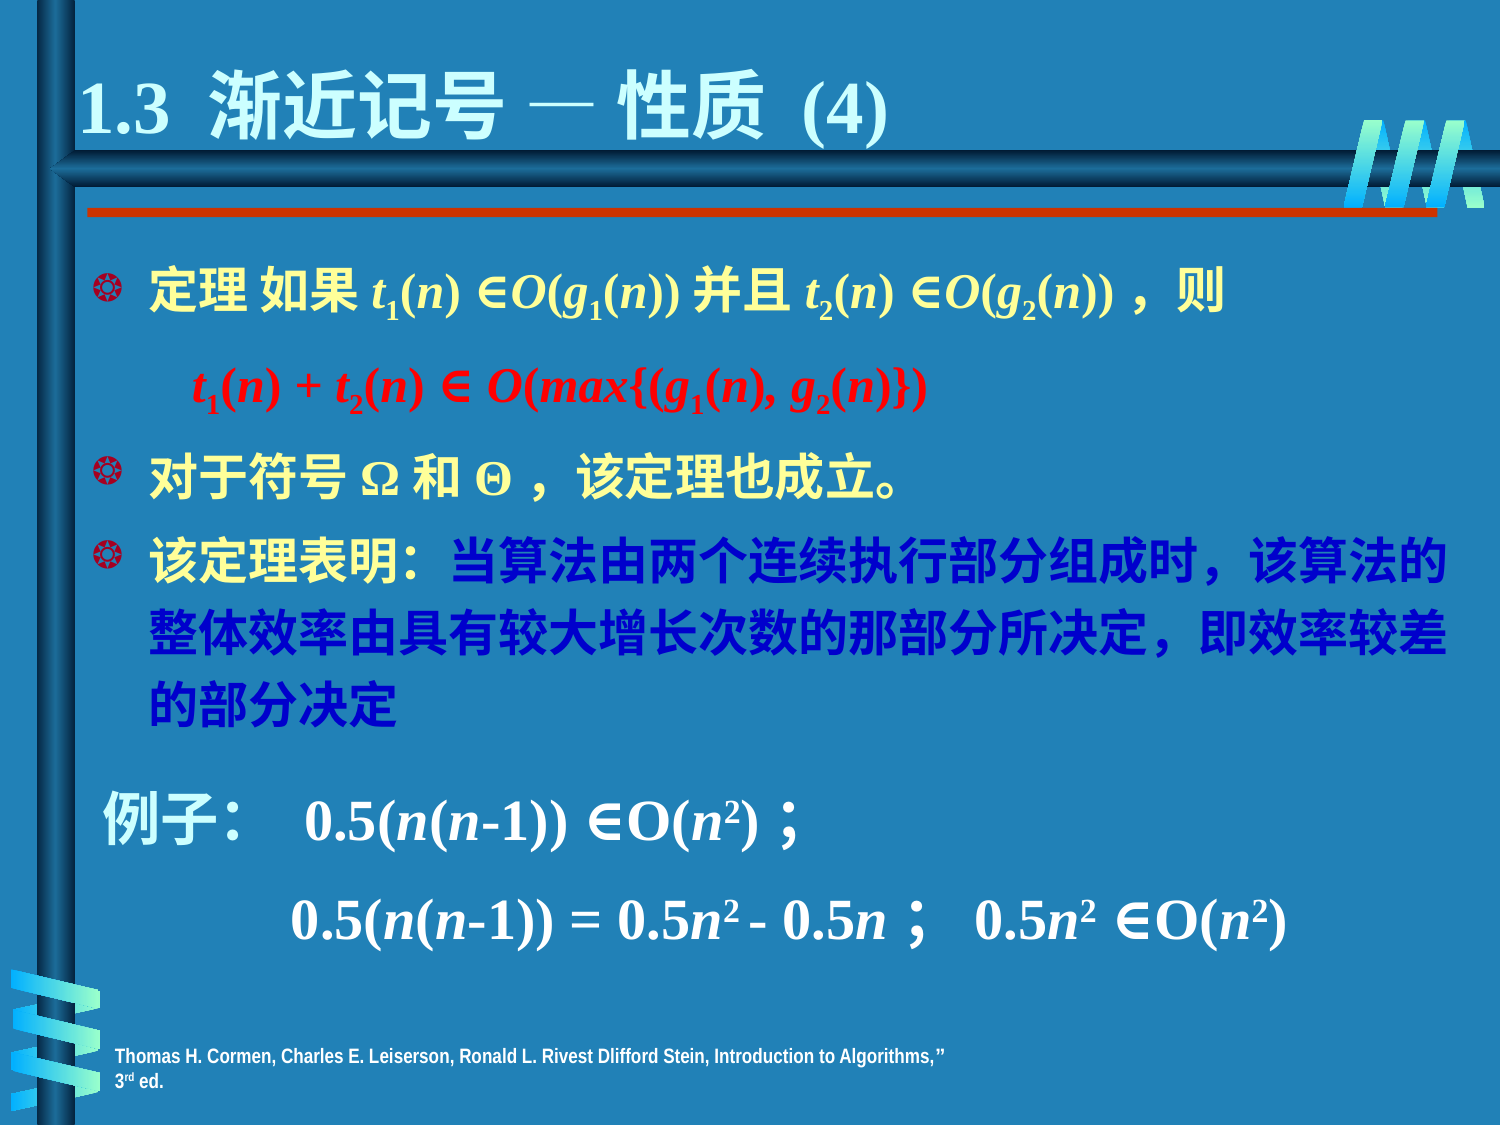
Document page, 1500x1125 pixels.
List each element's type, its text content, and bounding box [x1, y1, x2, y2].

text_box 例子： 0.5(n(n-1)) ∈O(n2)； 0.5(n(n-1)) = 0.5n2 - 0.5n；0.5n2 ∈O(n2) [87, 774, 1399, 959]
title 1.3 渐近记号 — 性质 (4) [62, 0, 1413, 157]
list 定理 如果t1(n) ∈O(g1(n))并且t2(n) ∈O(g2(n))，则 t1(n) + t2(n) ∈ O(max{(g1(n), g2(n)}) 对于符号Ω和Θ，该定理也成立。 该定理表明：当算法由两个连续执行部分组成时，该算法的整体效率由具有较大增长次数的那部分所决定，即效率较差的部分决定 [76, 236, 1471, 981]
